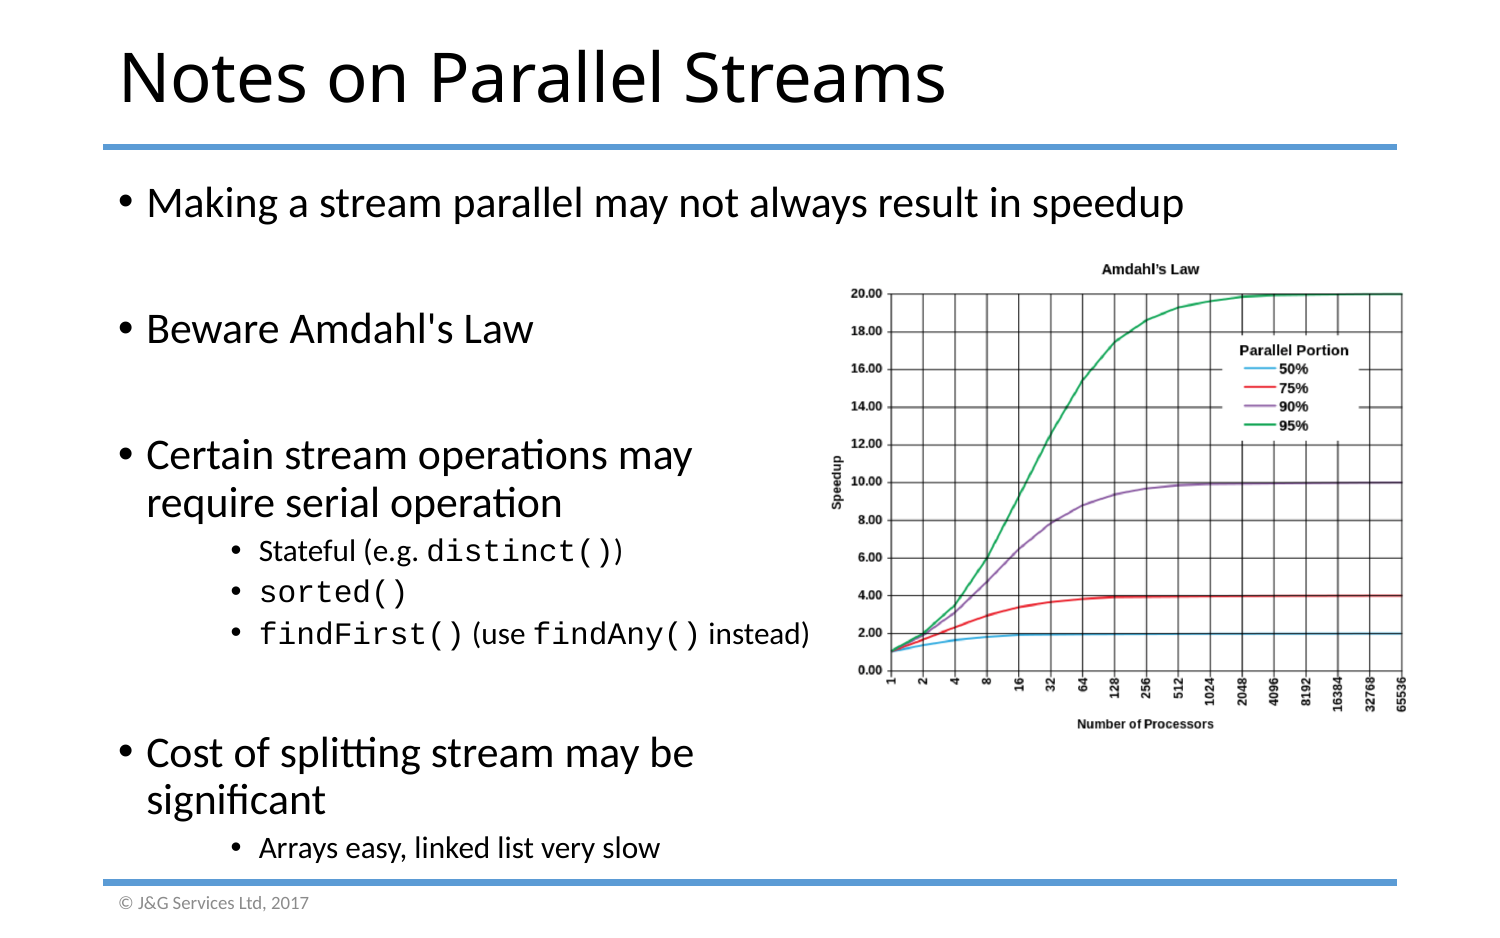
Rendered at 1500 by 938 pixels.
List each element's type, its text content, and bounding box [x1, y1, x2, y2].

title Notes on Parallel Streams [103, 27, 1397, 133]
list Making a stream parallel may not always result in speedup Beware Amdahl's Law Certain stream operations may require serial operation Stateful (e.g. distinct()) sorted() findFirst() (use findAny() instead) Cost of splitting stream may be significant Arrays easy, linked list very slow [103, 172, 1397, 858]
picture [820, 253, 1435, 735]
